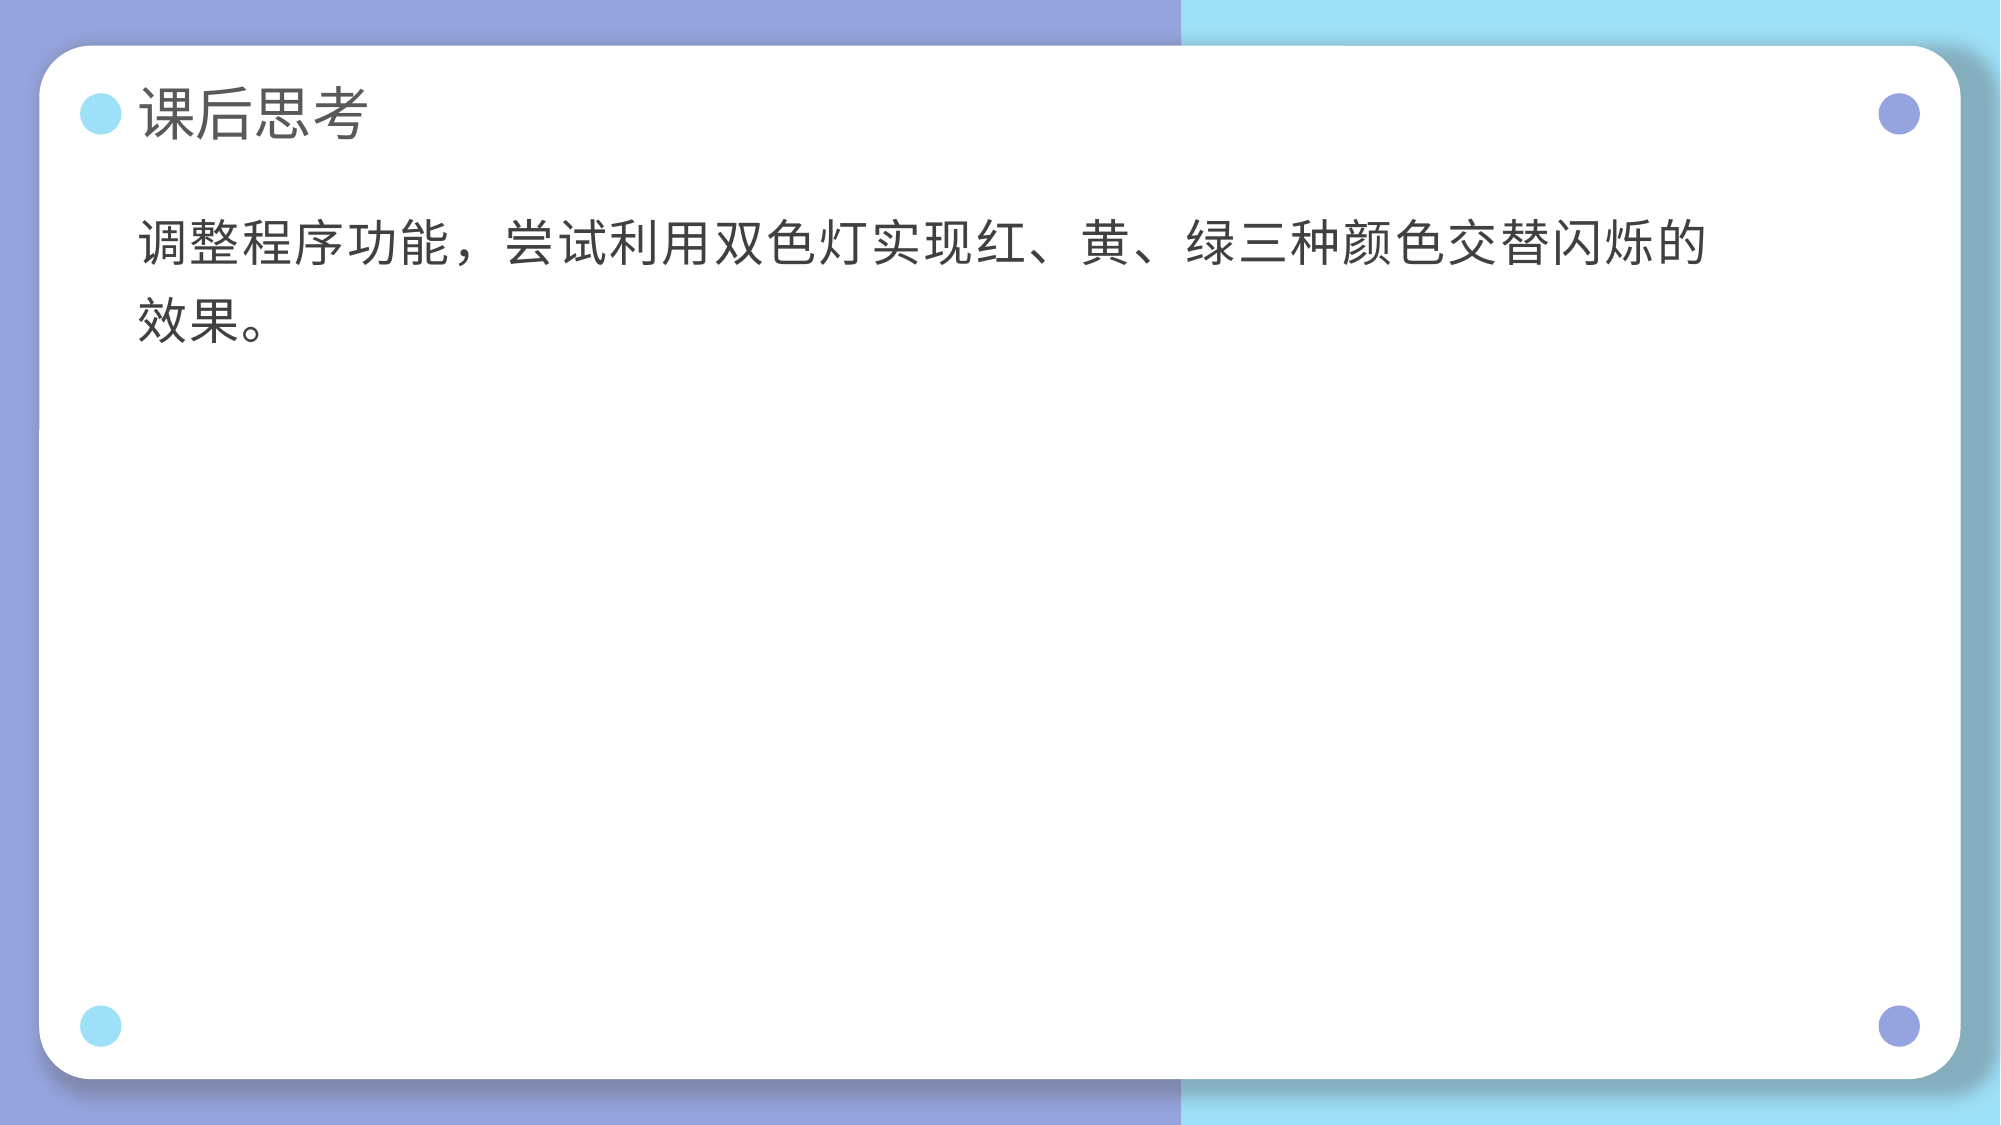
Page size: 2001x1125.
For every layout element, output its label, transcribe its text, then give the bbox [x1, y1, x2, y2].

list 调整程序功能，尝试利用双色灯实现红、黄、绿三种颜色交替闪烁的效果。 [137, 185, 1711, 369]
title 课后思考 [137, 77, 976, 157]
